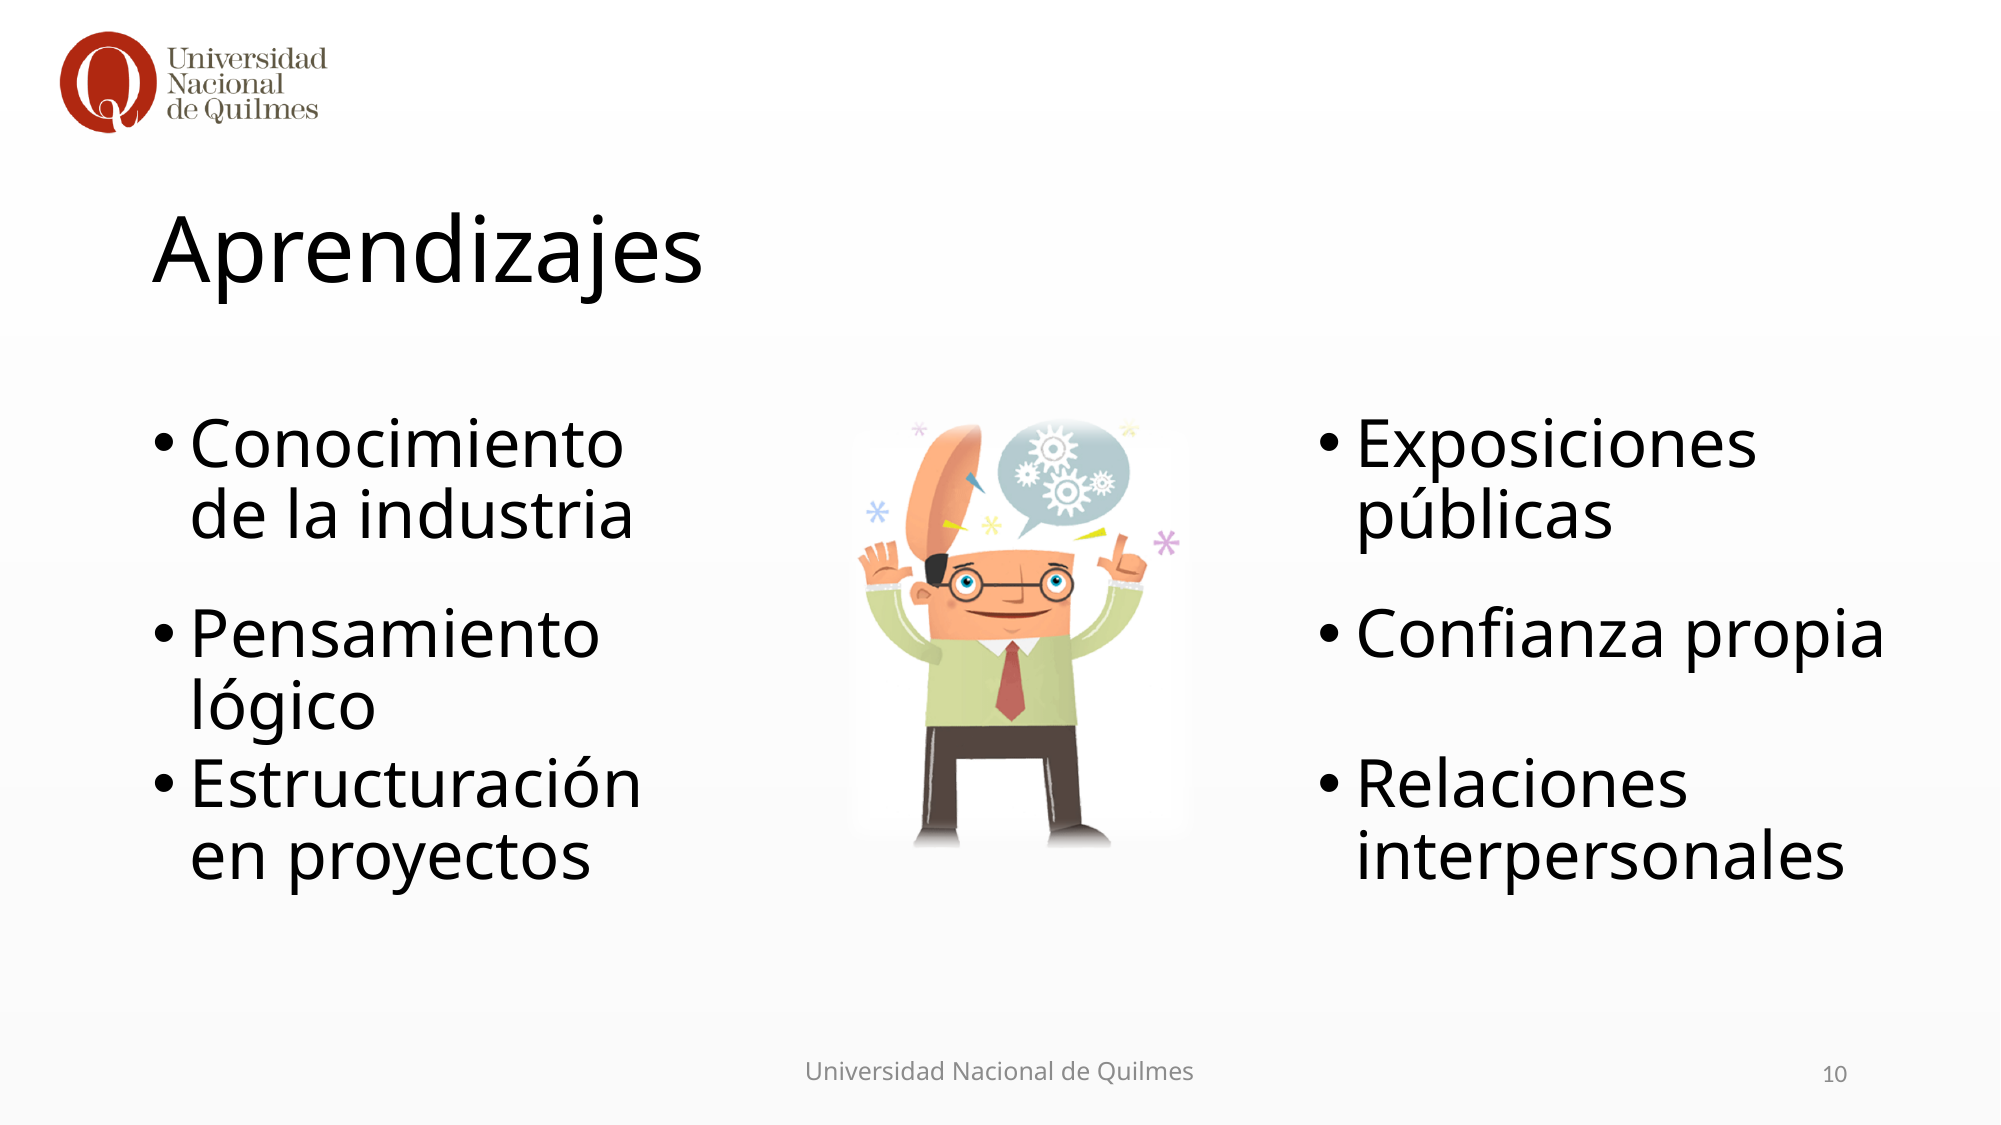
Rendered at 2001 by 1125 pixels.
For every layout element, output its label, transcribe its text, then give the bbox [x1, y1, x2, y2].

text_box Confianza propia [1302, 592, 1903, 673]
picture [59, 30, 328, 134]
title Aprendizajes [137, 143, 1863, 362]
text_box Relaciones interpersonales [1302, 742, 1903, 824]
text_box Exposiciones públicas [1302, 402, 1903, 483]
slide_number 10 [1412, 1042, 1863, 1103]
footer Universidad Nacional de Quilmes [662, 1042, 1338, 1103]
text_box Conocimiento de la industria [137, 402, 738, 483]
picture [834, 412, 1207, 854]
text_box Estructuración en proyectos [137, 742, 738, 824]
list Pensamiento lógico [137, 592, 738, 674]
